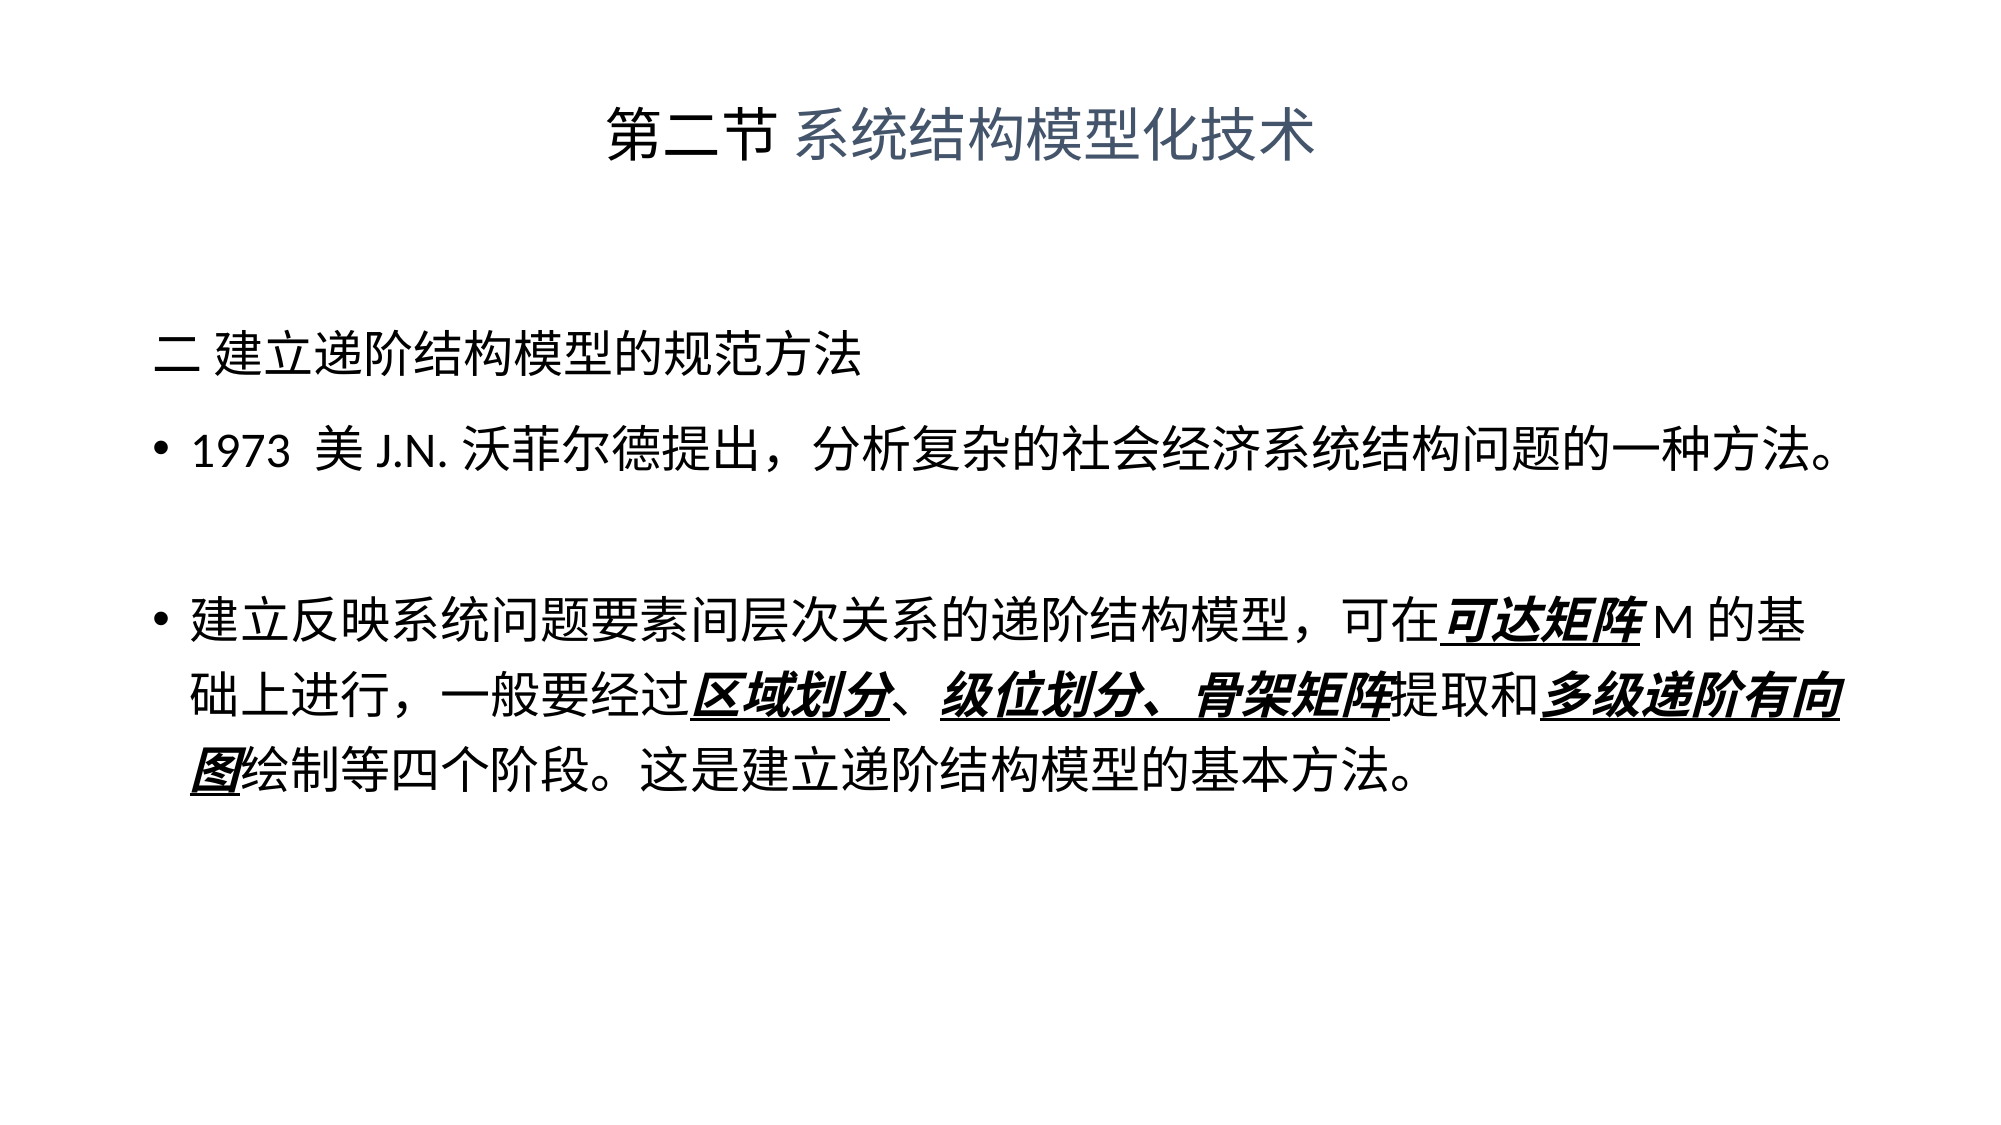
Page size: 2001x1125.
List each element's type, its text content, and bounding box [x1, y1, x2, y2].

list 二 建立递阶结构模型的规范方法 1973 美J.N.沃菲尔德提出，分析复杂的社会经济系统结构问题的一种方法。 建立反映系统问题要素间层次关系的递阶结构模型，可在可达矩阵M的基础上进行，一般要经过区域划分、级位划分、骨架矩阵提取和多级递阶有向图绘制等四个阶段。这是建立递阶结构模型的基本方法。 [137, 299, 1863, 1014]
text_box 第二节 系统结构模型化技术 [589, 90, 1332, 176]
